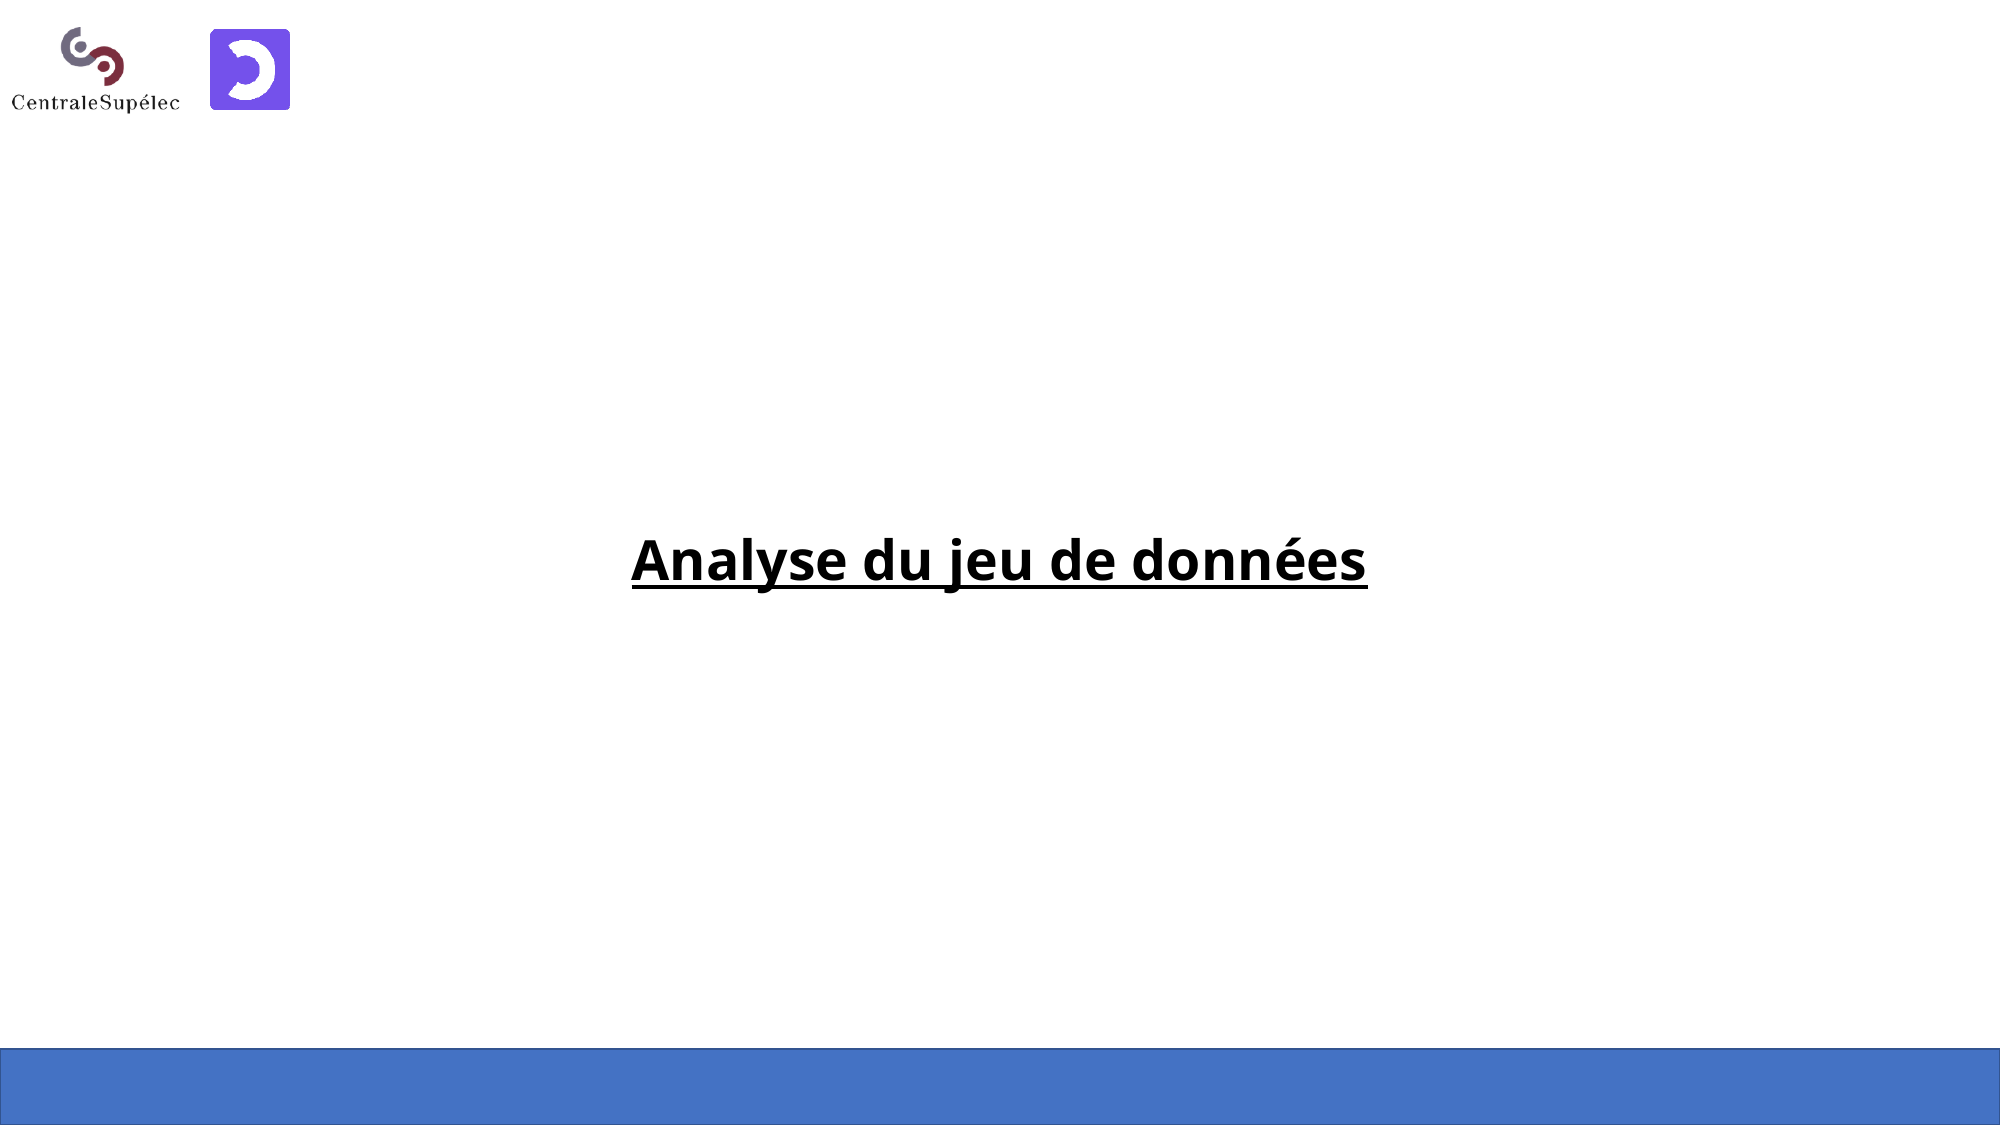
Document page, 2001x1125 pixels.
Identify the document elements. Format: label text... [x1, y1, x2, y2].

picture [0, 25, 194, 114]
picture [210, 29, 290, 110]
text_box [0, 1048, 2000, 1125]
title Analyse du jeu de données [335, 524, 1665, 601]
